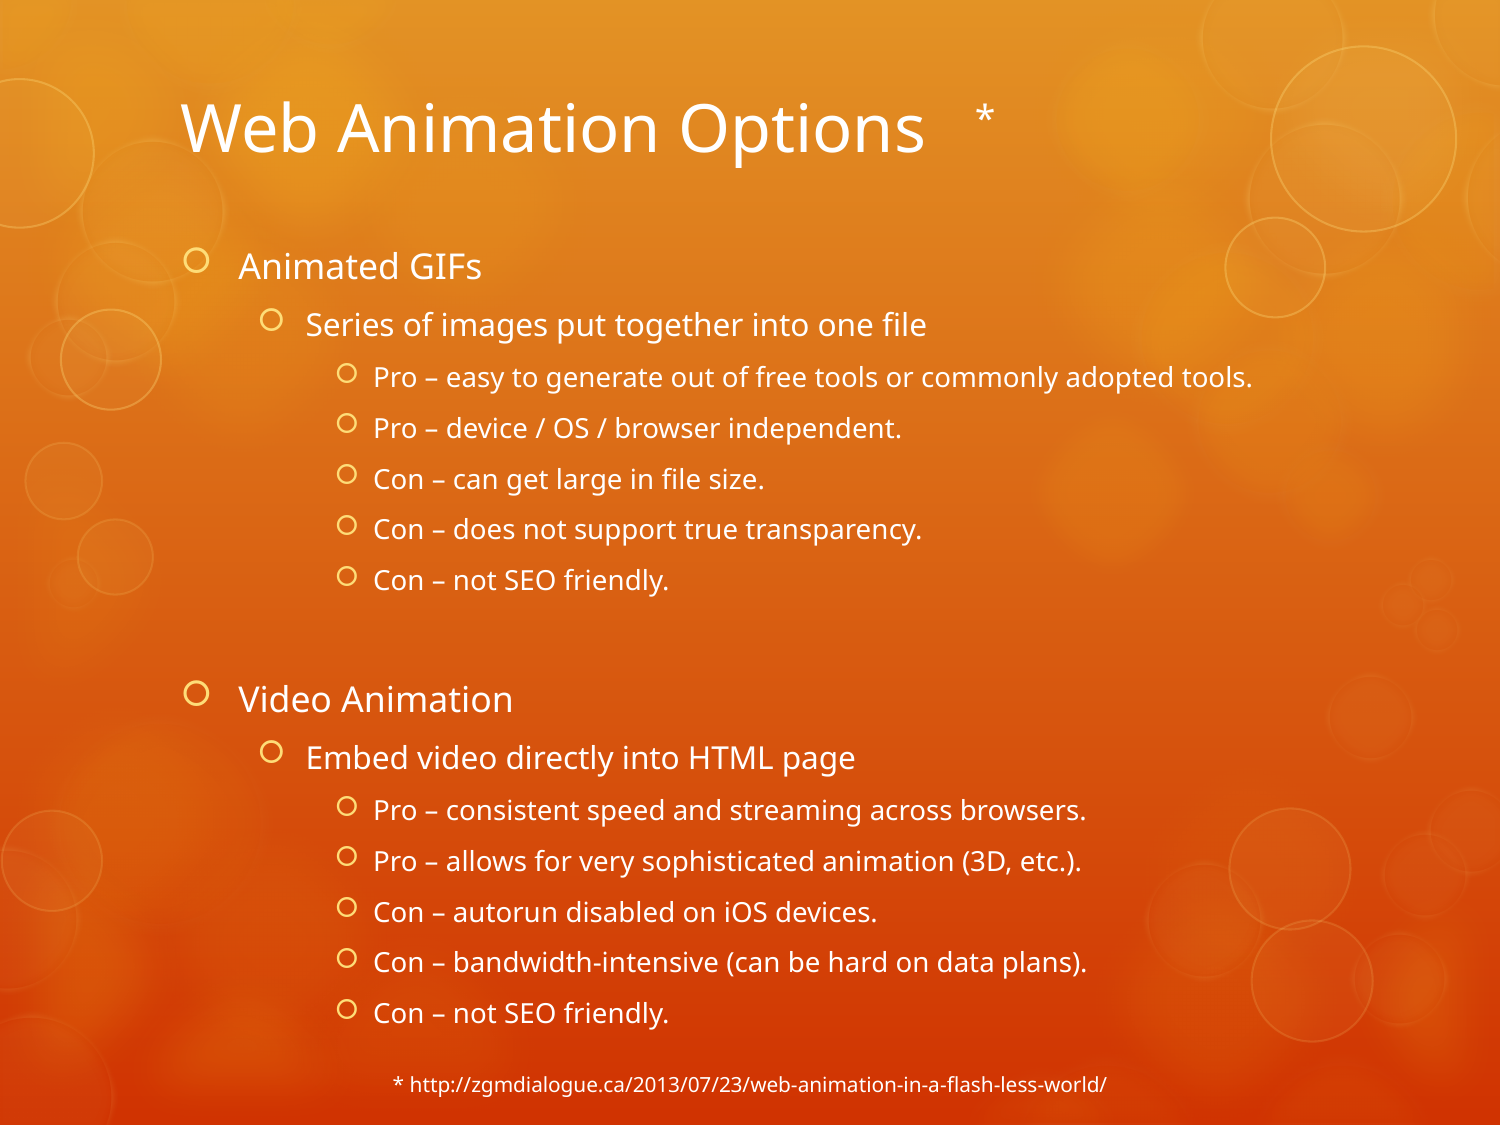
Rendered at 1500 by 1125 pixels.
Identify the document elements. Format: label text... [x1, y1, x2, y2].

title Web Animation Options [165, 50, 1335, 202]
text_box * http://zgmdialogue.ca/2013/07/23/web-animation-in-a-flash-less-world/ [24, 1064, 1475, 1105]
text_box * [960, 87, 1011, 148]
list Animated GIFs Series of images put together into one file Pro – easy to generate out of free tools or commonly adopted tools. Pro – device / OS / browser independent. Con – can get large in file size. Con – does not support true transparency. Con – not SEO friendly. Video Animation Embed video directly into HTML page Pro – consistent speed and streaming across browsers. Pro – allows for very sophisticated animation (3D, etc.). Con – autorun disabled on iOS devices. Con – bandwidth-intensive (can be hard on data plans). Con – not SEO friendly. [165, 235, 1400, 1038]
